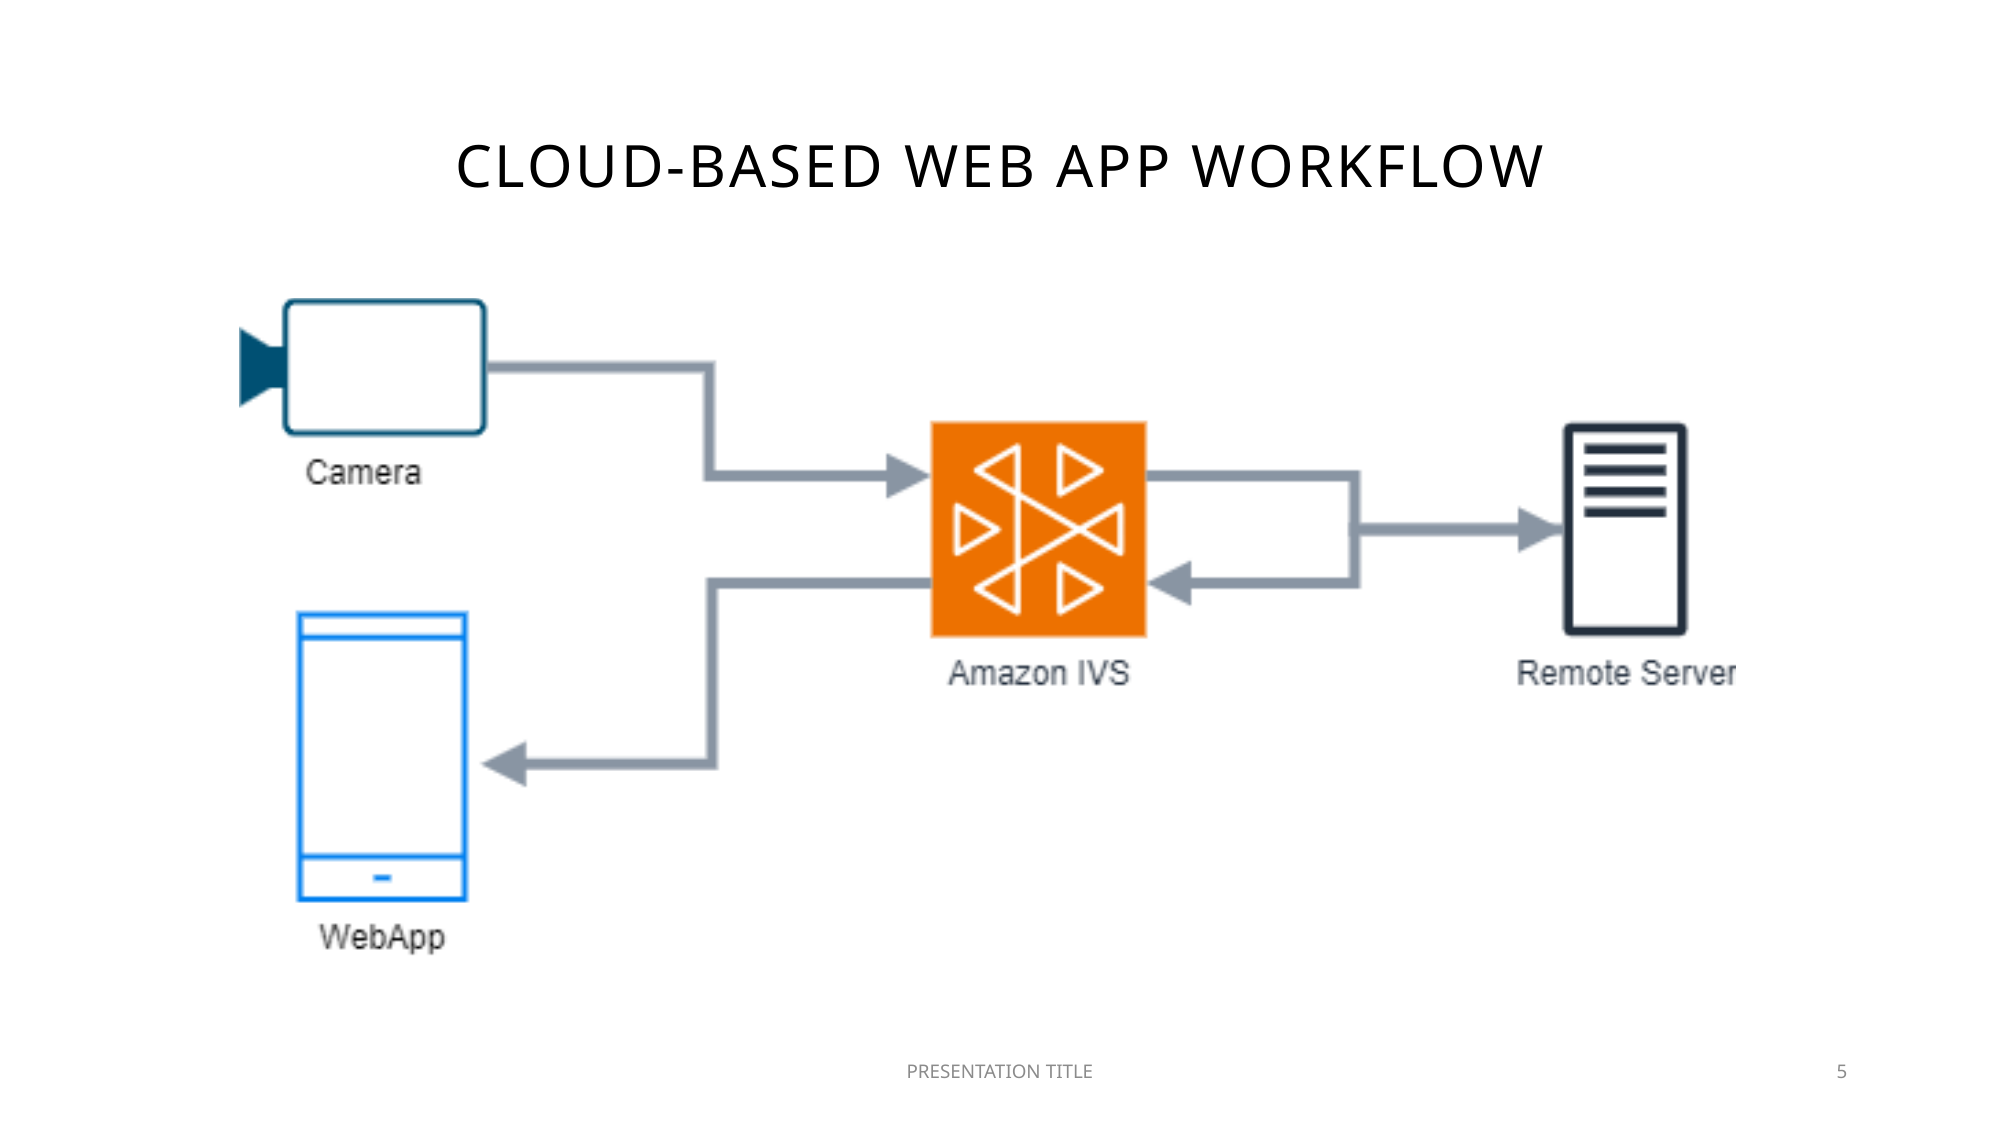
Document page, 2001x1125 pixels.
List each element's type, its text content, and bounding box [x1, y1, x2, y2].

footer PRESENTATION TITLE [662, 1042, 1338, 1103]
title Cloud-based web app workflow [137, 59, 1863, 278]
slide_number 5 [1412, 1042, 1863, 1103]
picture [239, 298, 1736, 958]
